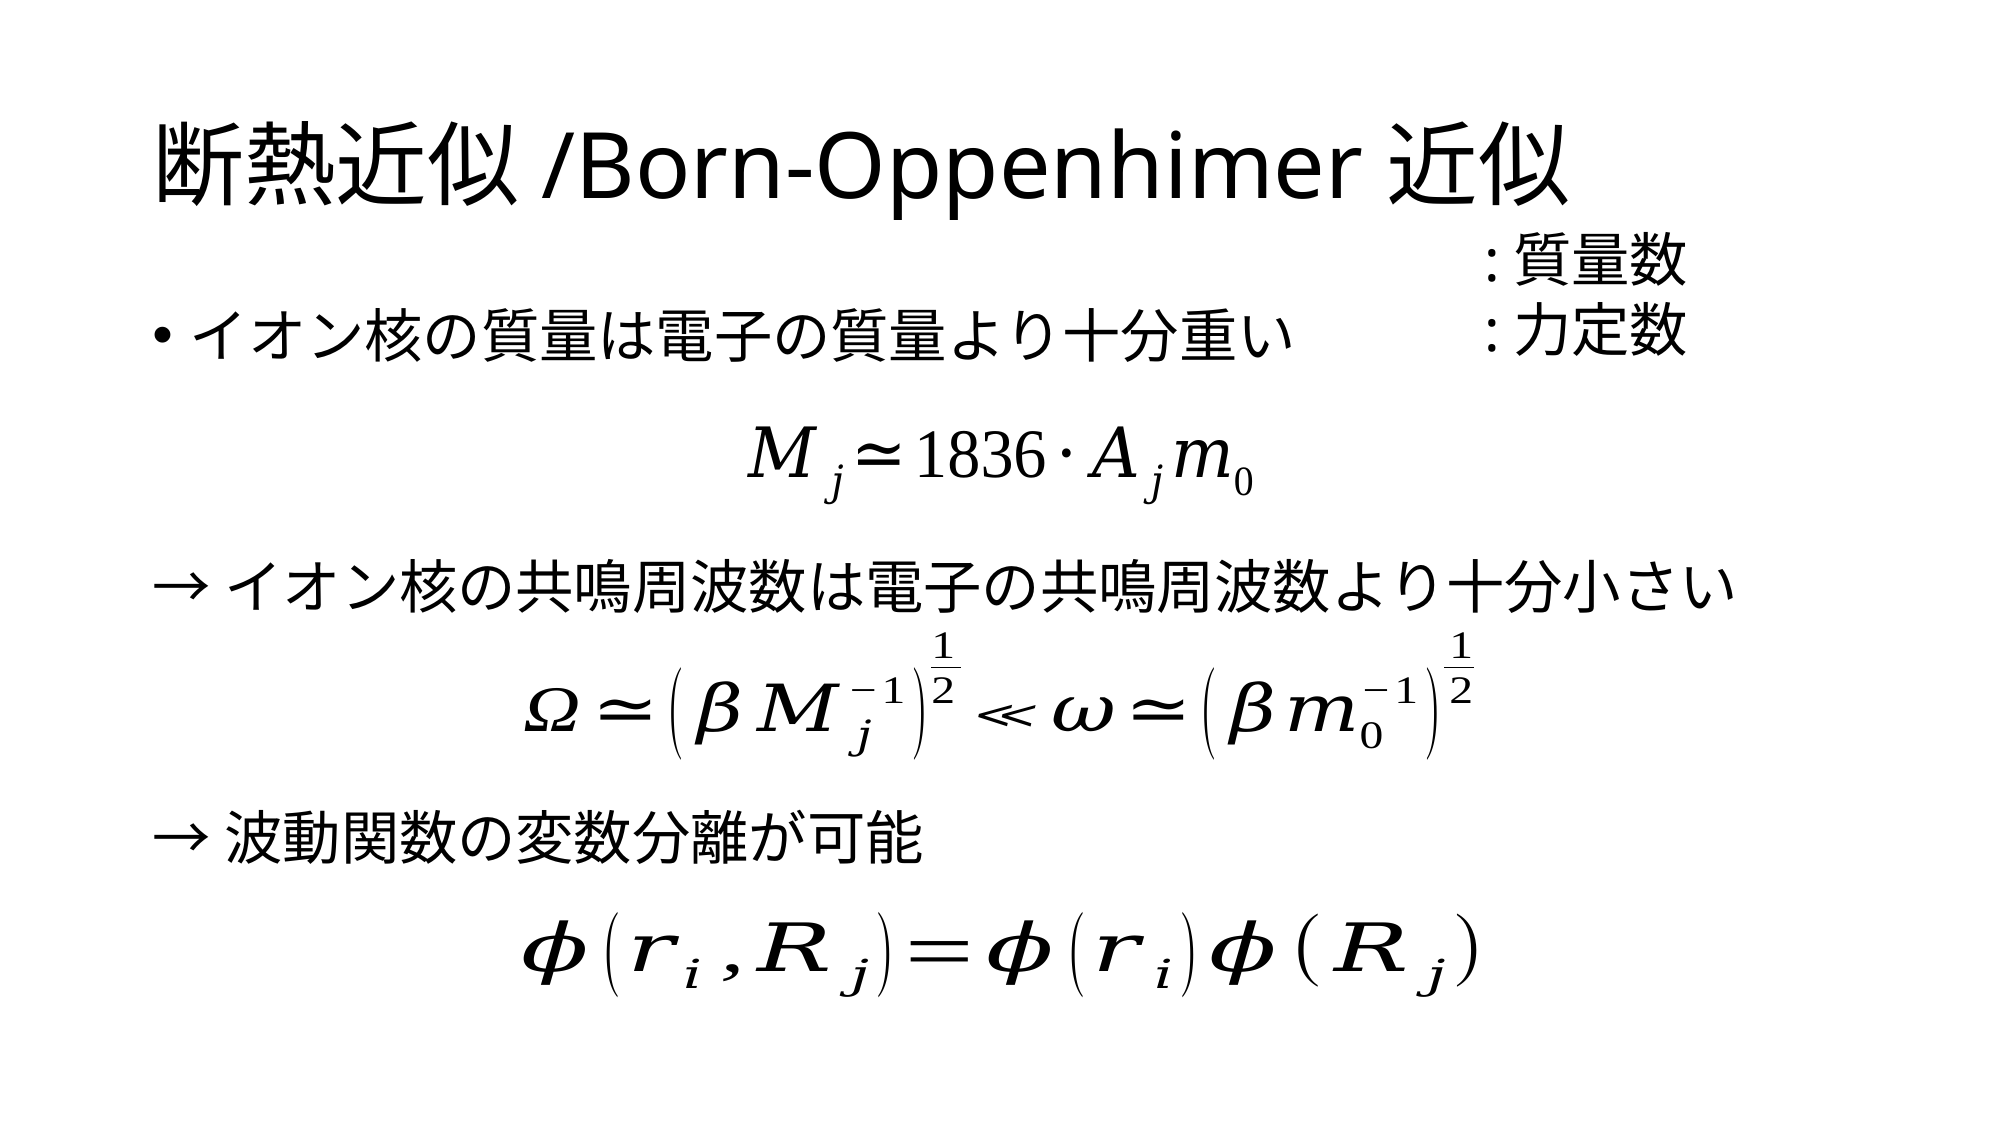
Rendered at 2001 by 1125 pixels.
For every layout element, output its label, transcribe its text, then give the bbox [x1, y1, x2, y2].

list イオン核の質量は電子の質量より十分重い →イオン核の共鳴周波数は電子の共鳴周波数より十分小さい →波動関数の変数分離が可能 [137, 299, 1863, 1066]
title 断熱近似/Born-Oppenhimer近似 [137, 59, 1863, 278]
